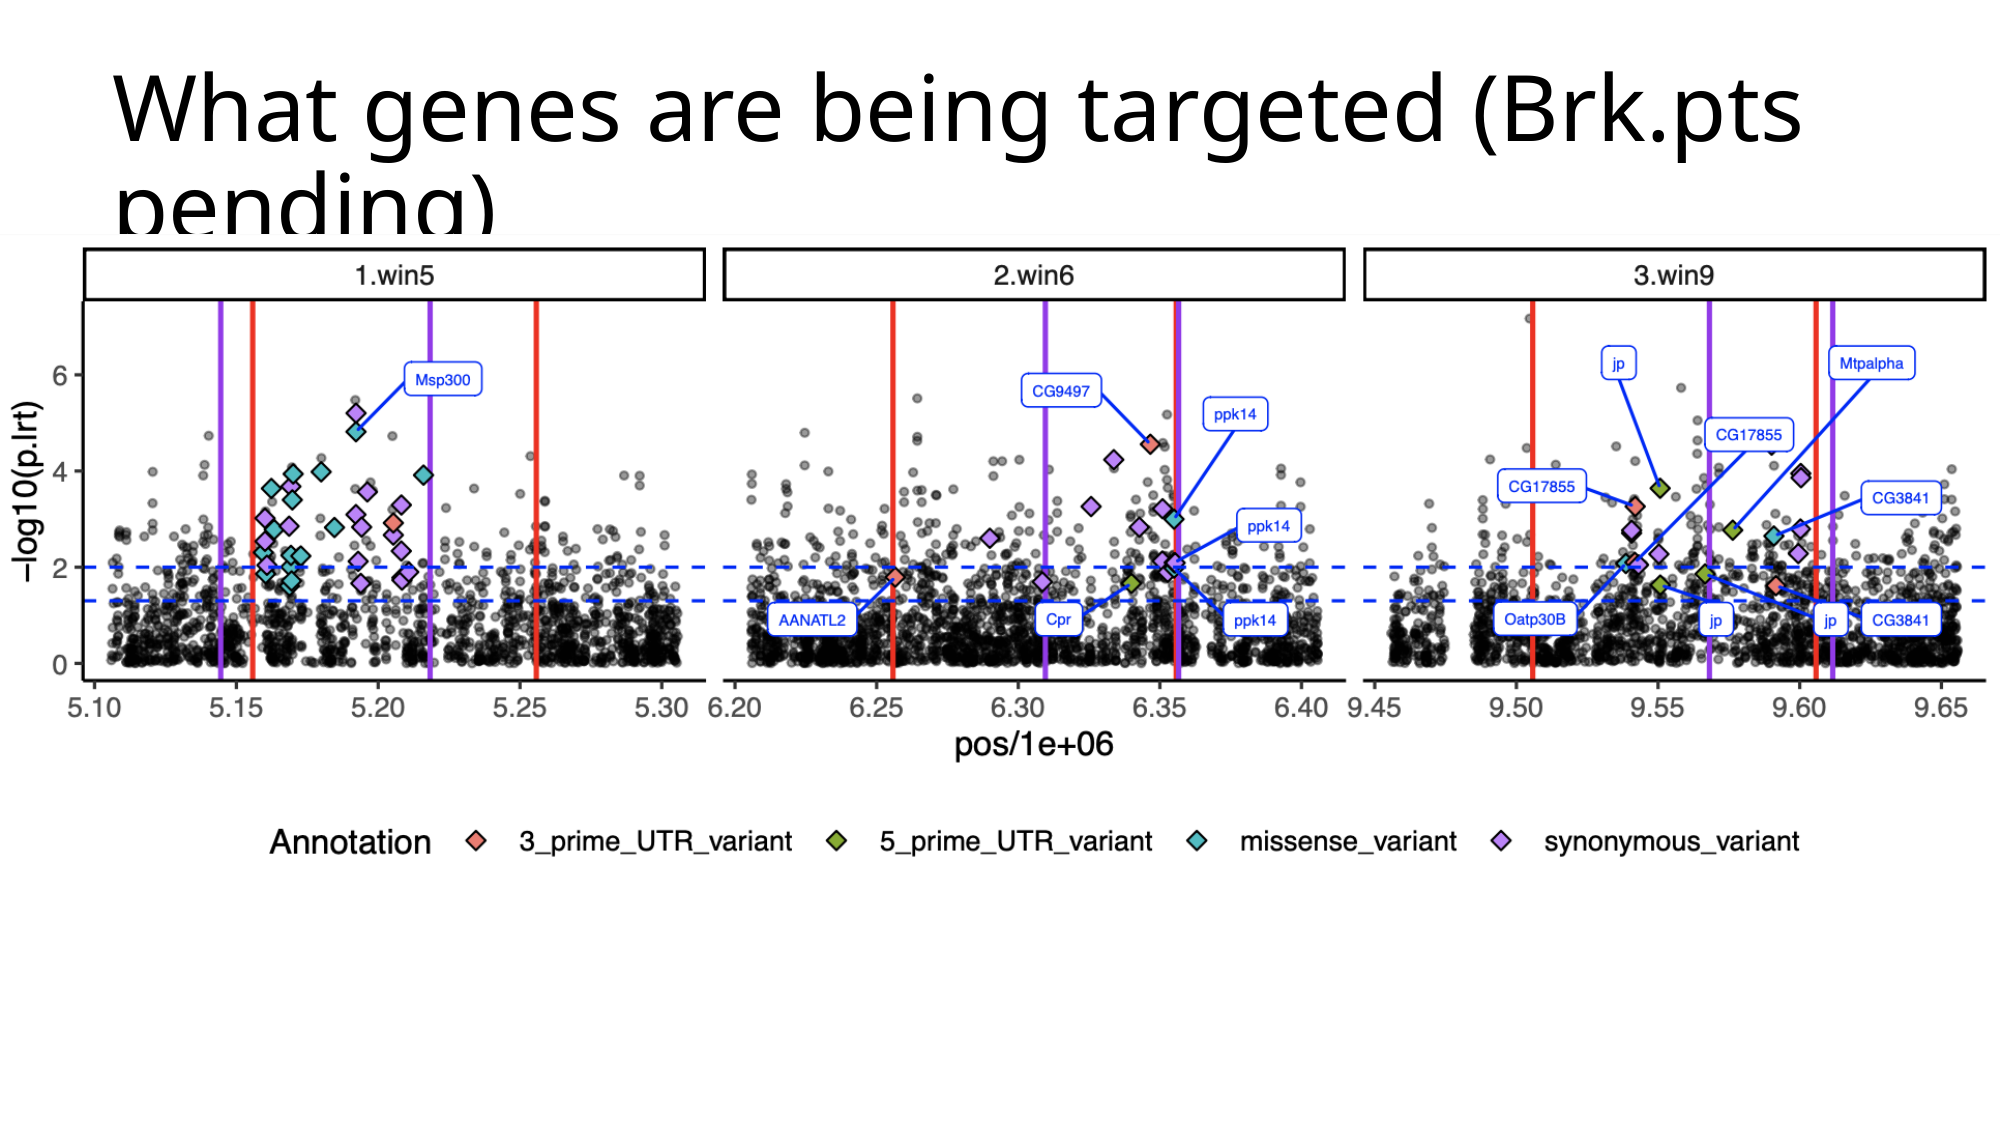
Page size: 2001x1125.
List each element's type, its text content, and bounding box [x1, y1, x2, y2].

title What genes are being targeted (Brk.pts pending) [97, 52, 1953, 234]
picture [0, 234, 2000, 891]
